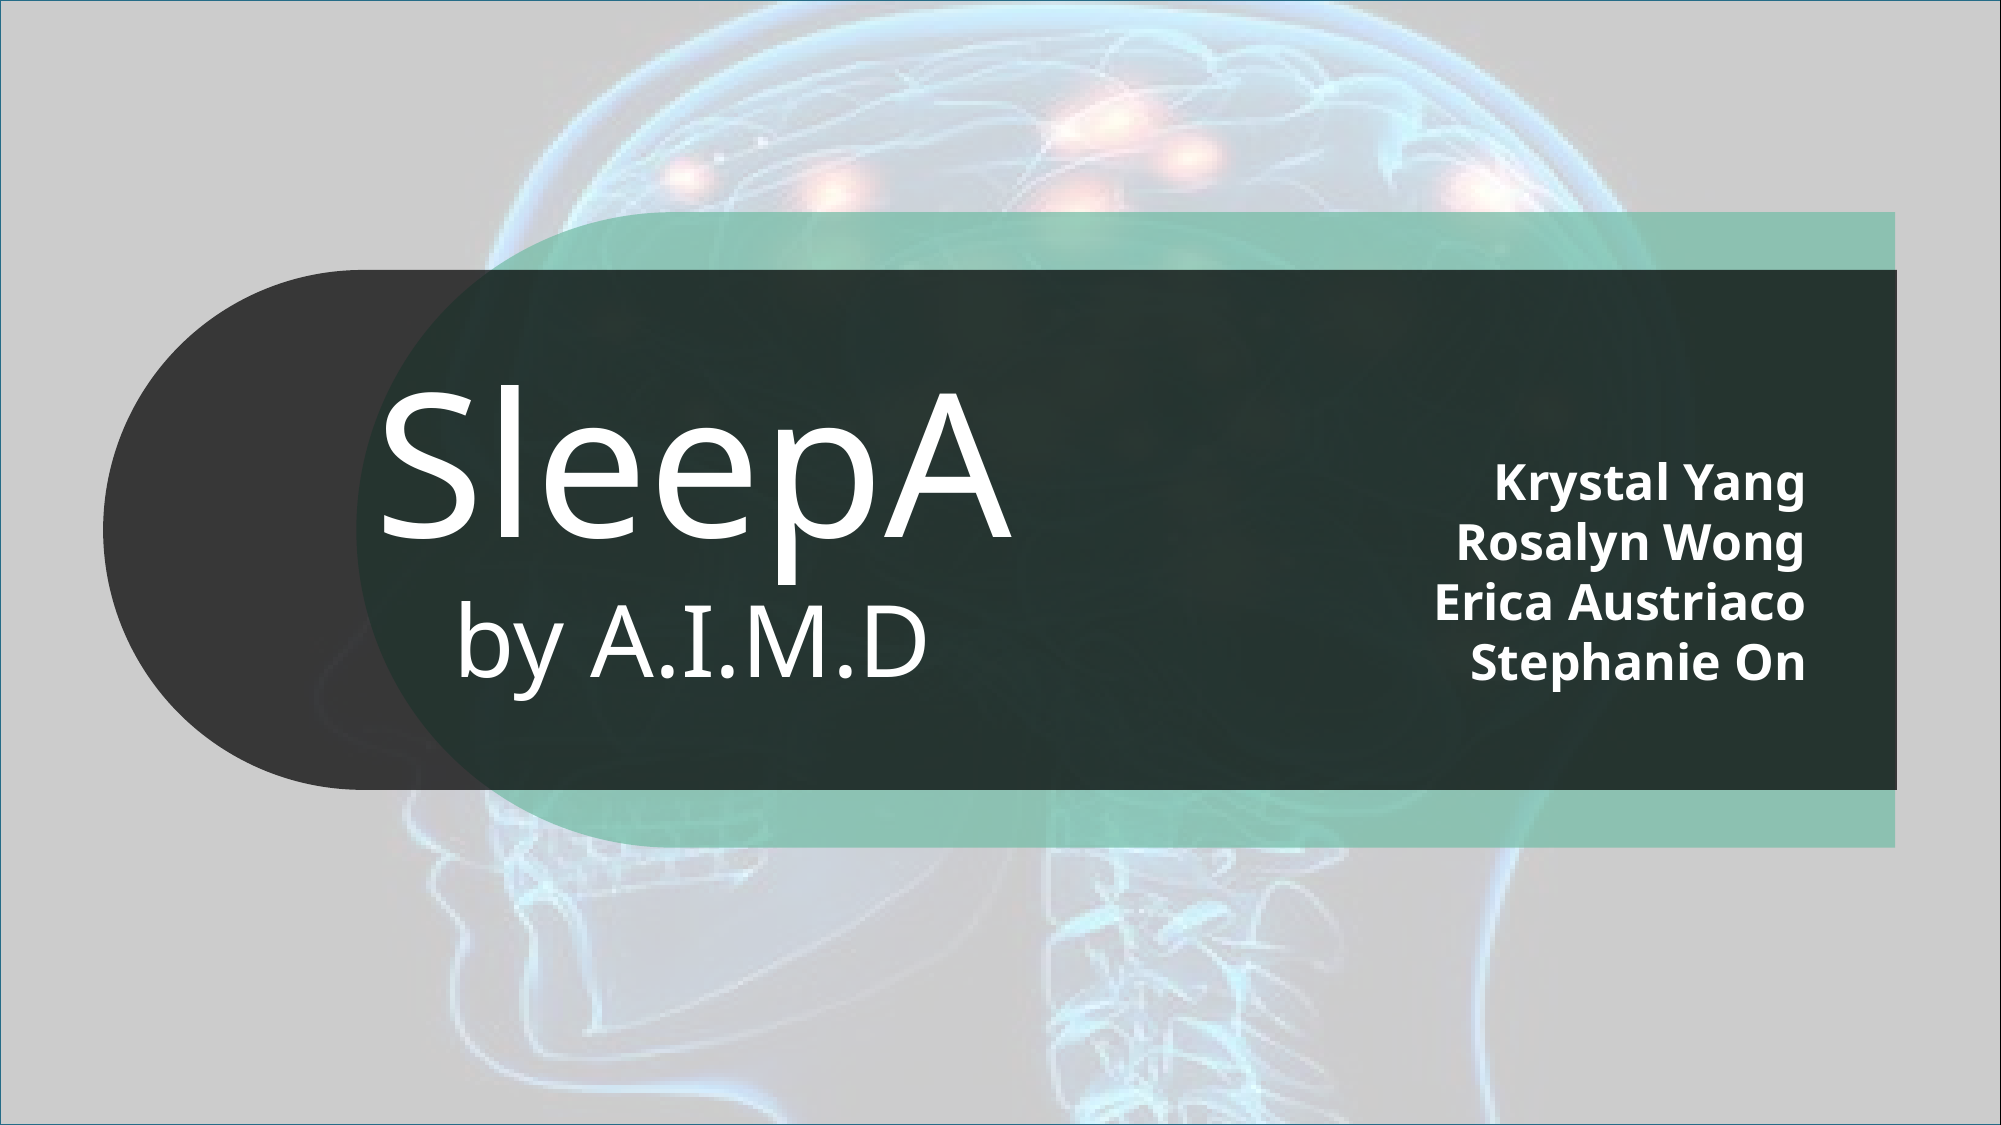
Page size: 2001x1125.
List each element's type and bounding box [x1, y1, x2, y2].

text_box [0, 211, 1897, 848]
text_box [0, 0, 2000, 1125]
